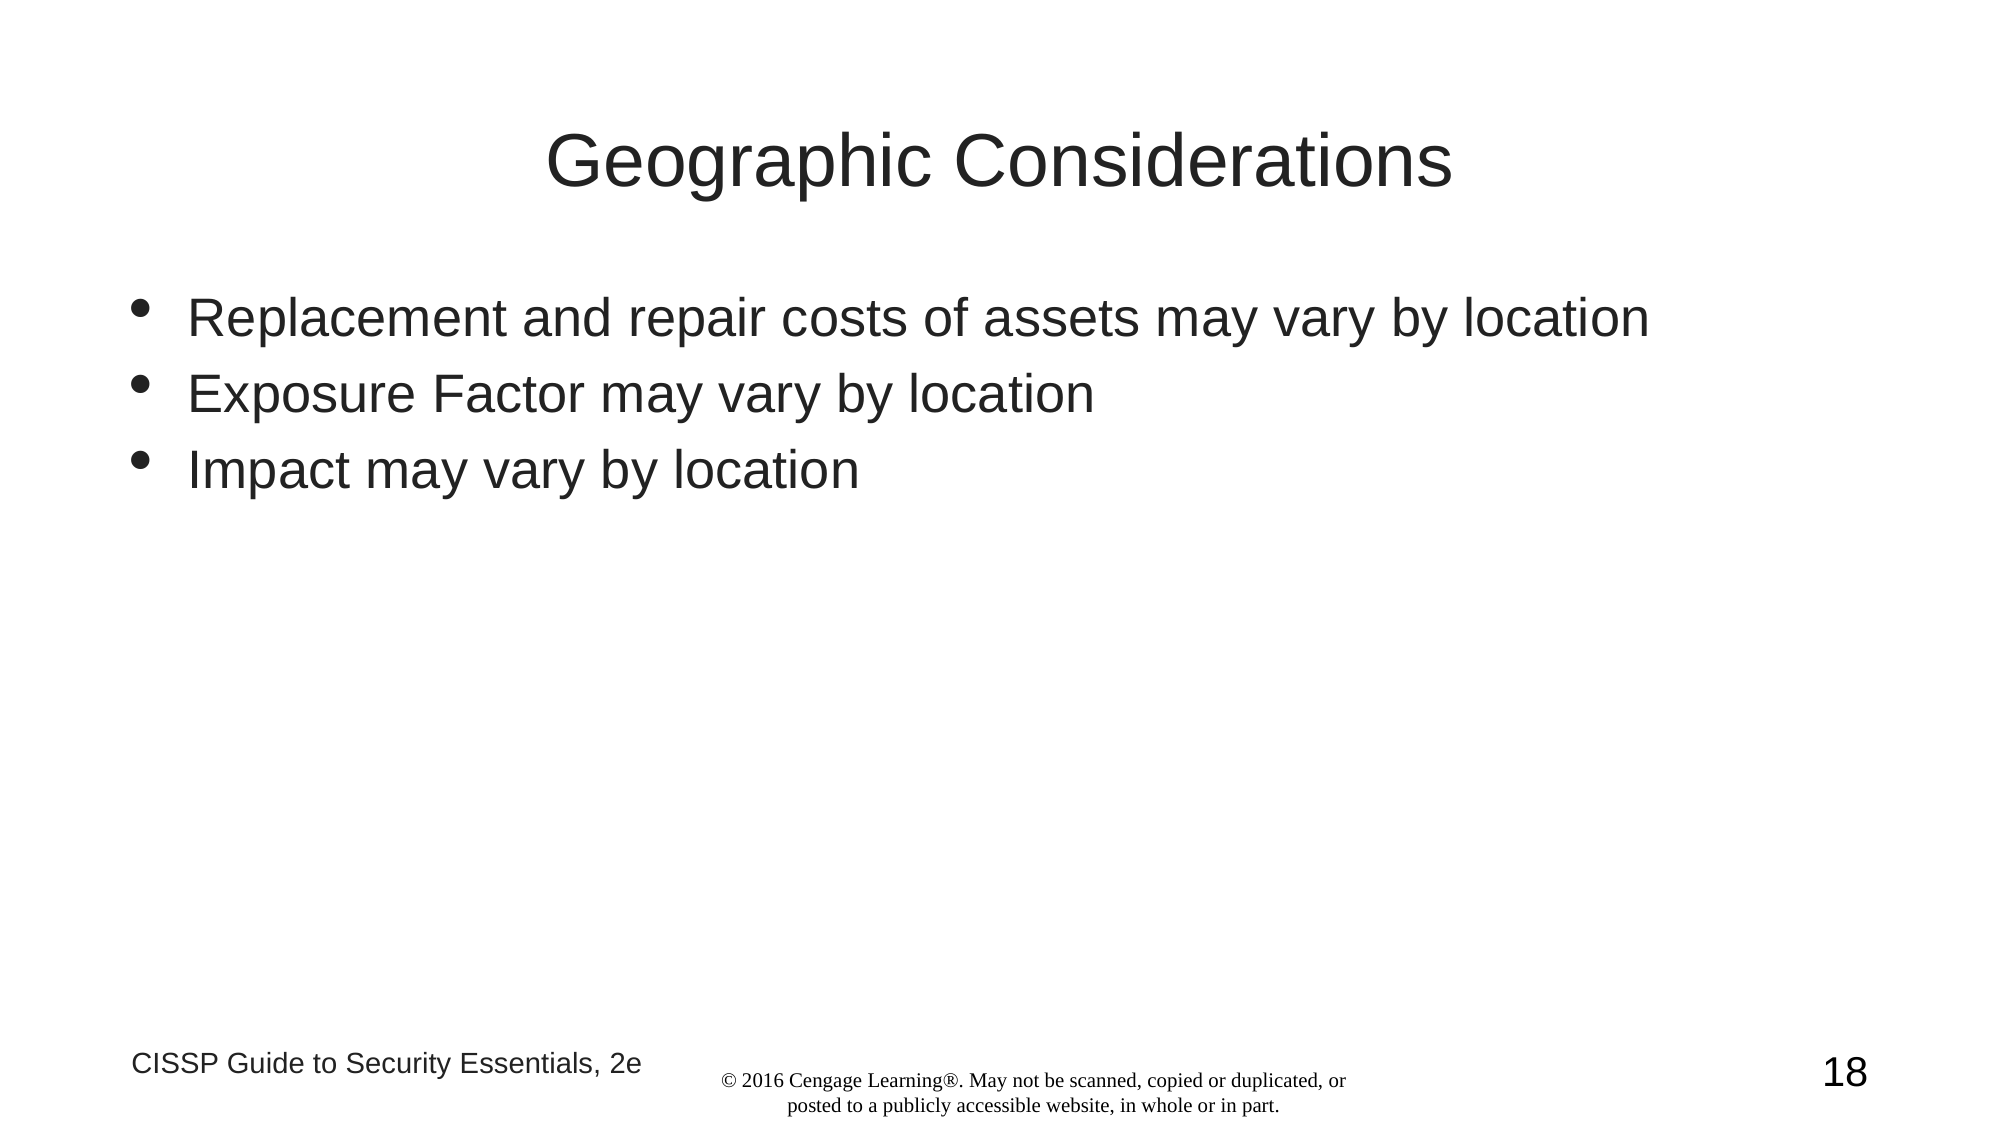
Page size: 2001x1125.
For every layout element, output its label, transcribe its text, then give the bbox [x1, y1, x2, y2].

text_box Geographic Considerations [116, 62, 1884, 250]
text_box Replacement and repair costs of assets may vary by location Exposure Factor may vary by location Impact may vary by location [116, 275, 1884, 1025]
text_box © 2016 Cengage Learning®. May not be scanned, copied or duplicated, or posted to a publicly accessible website, in whole or in part. [677, 1059, 1390, 1125]
text_box 1 [1766, 1037, 1884, 1100]
text_box CISSP Guide to Security Essentials, 2e [116, 1037, 1250, 1100]
